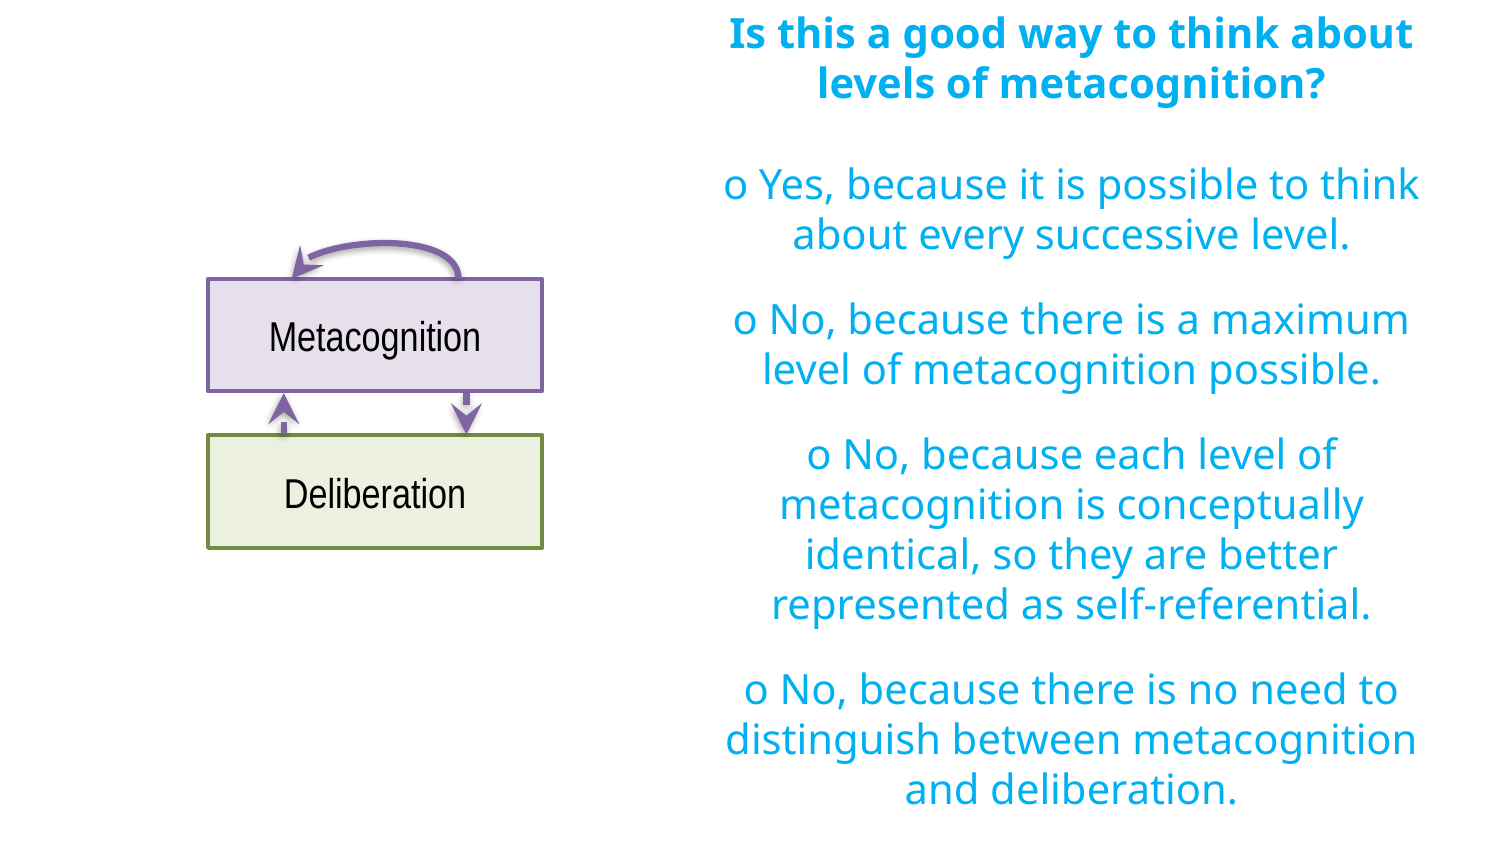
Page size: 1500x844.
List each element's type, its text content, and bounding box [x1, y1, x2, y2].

text_box Is this a good way to think about levels of metacognition? ο Yes, because it is possible to think about every successive level. ο No, because there is a maximum level of metacognition possible. ο No, because each level of metacognition is conceptually identical, so they are better represented as self-referential. ο No, because there is no need to distinguish between metacognition and deliberation. [674, 0, 1469, 844]
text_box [374, 195, 378, 363]
text_box Deliberation [206, 433, 544, 550]
text_box Metacognition [206, 277, 544, 393]
